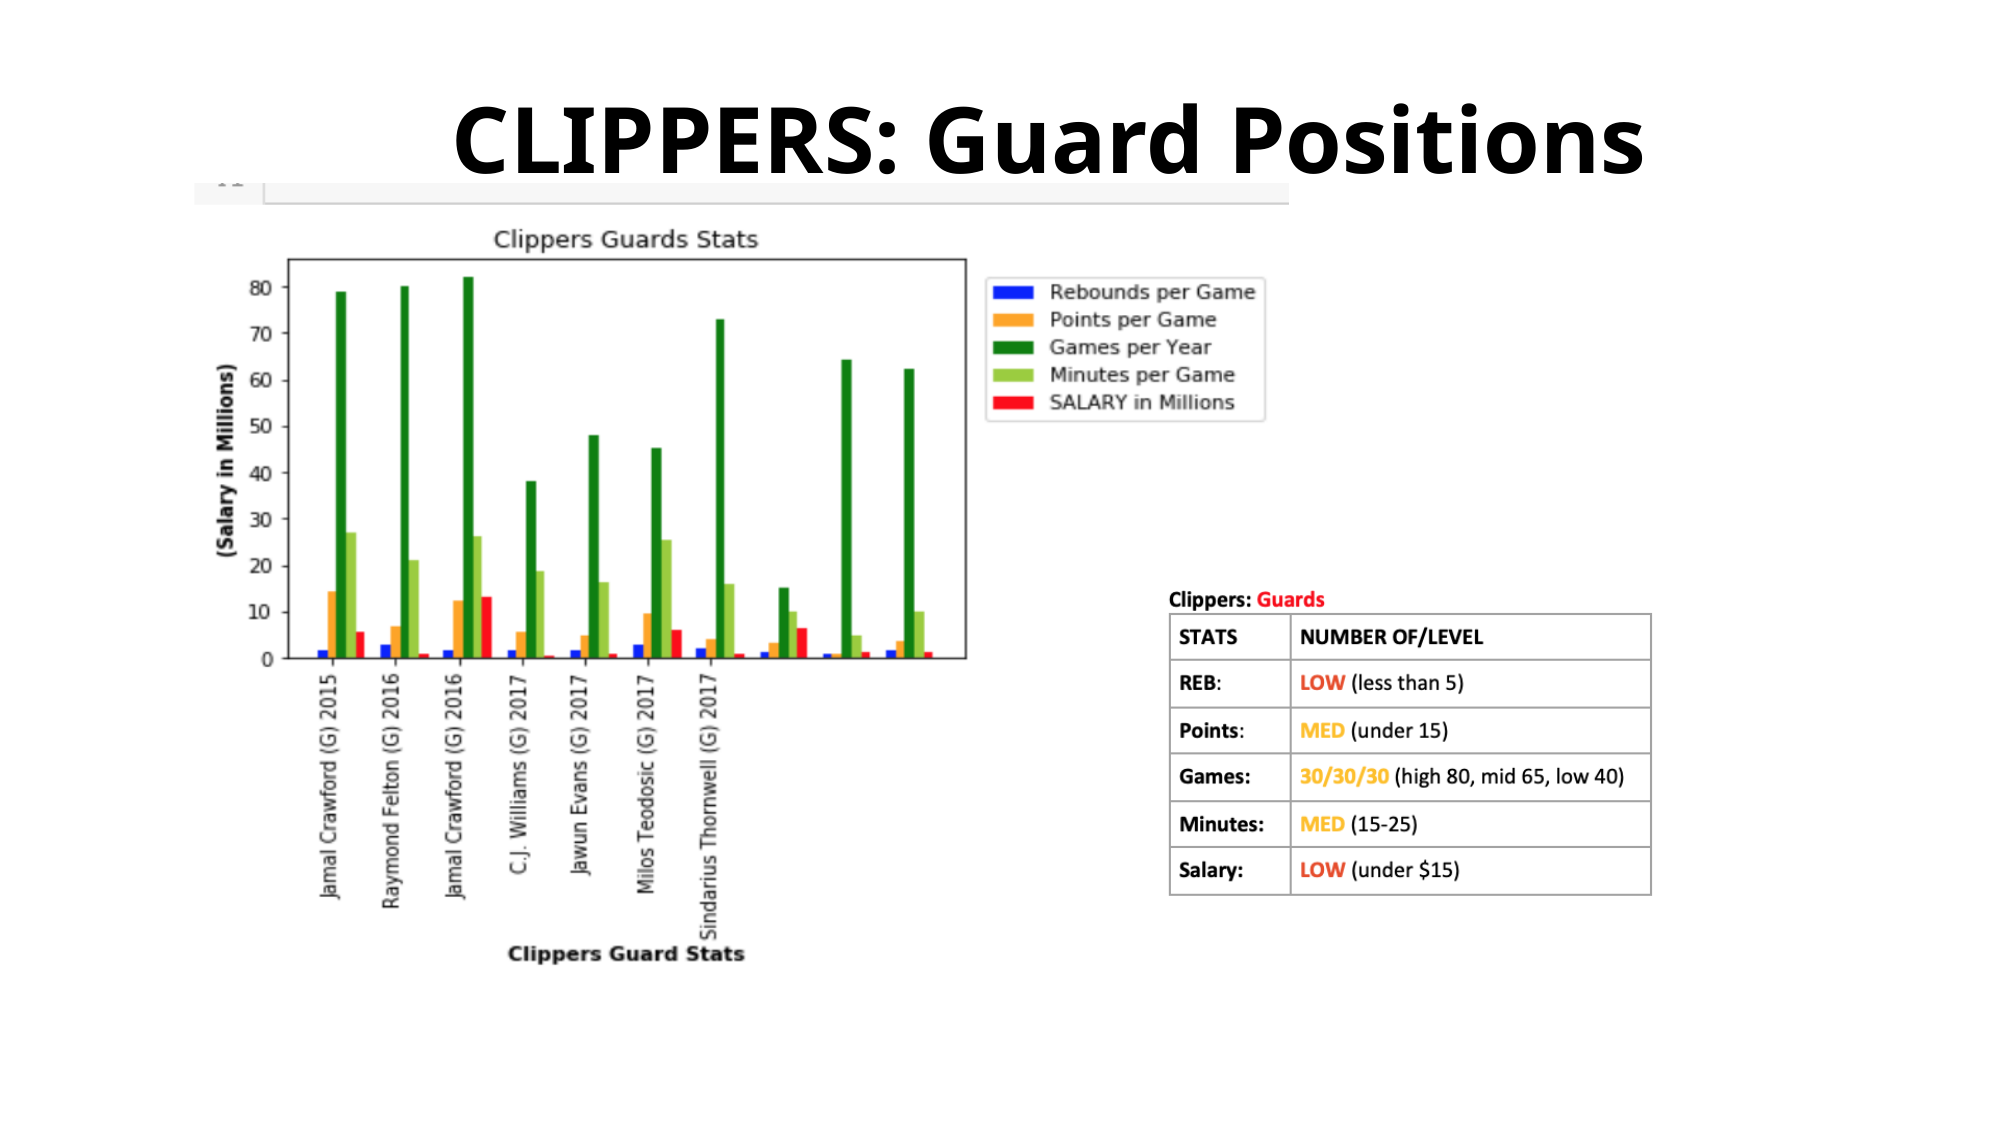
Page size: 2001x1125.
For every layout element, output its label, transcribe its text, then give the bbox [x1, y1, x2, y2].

picture [1147, 562, 1675, 925]
title CLIPPERS: Guard Positions [236, 59, 1863, 228]
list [101, 183, 1289, 989]
